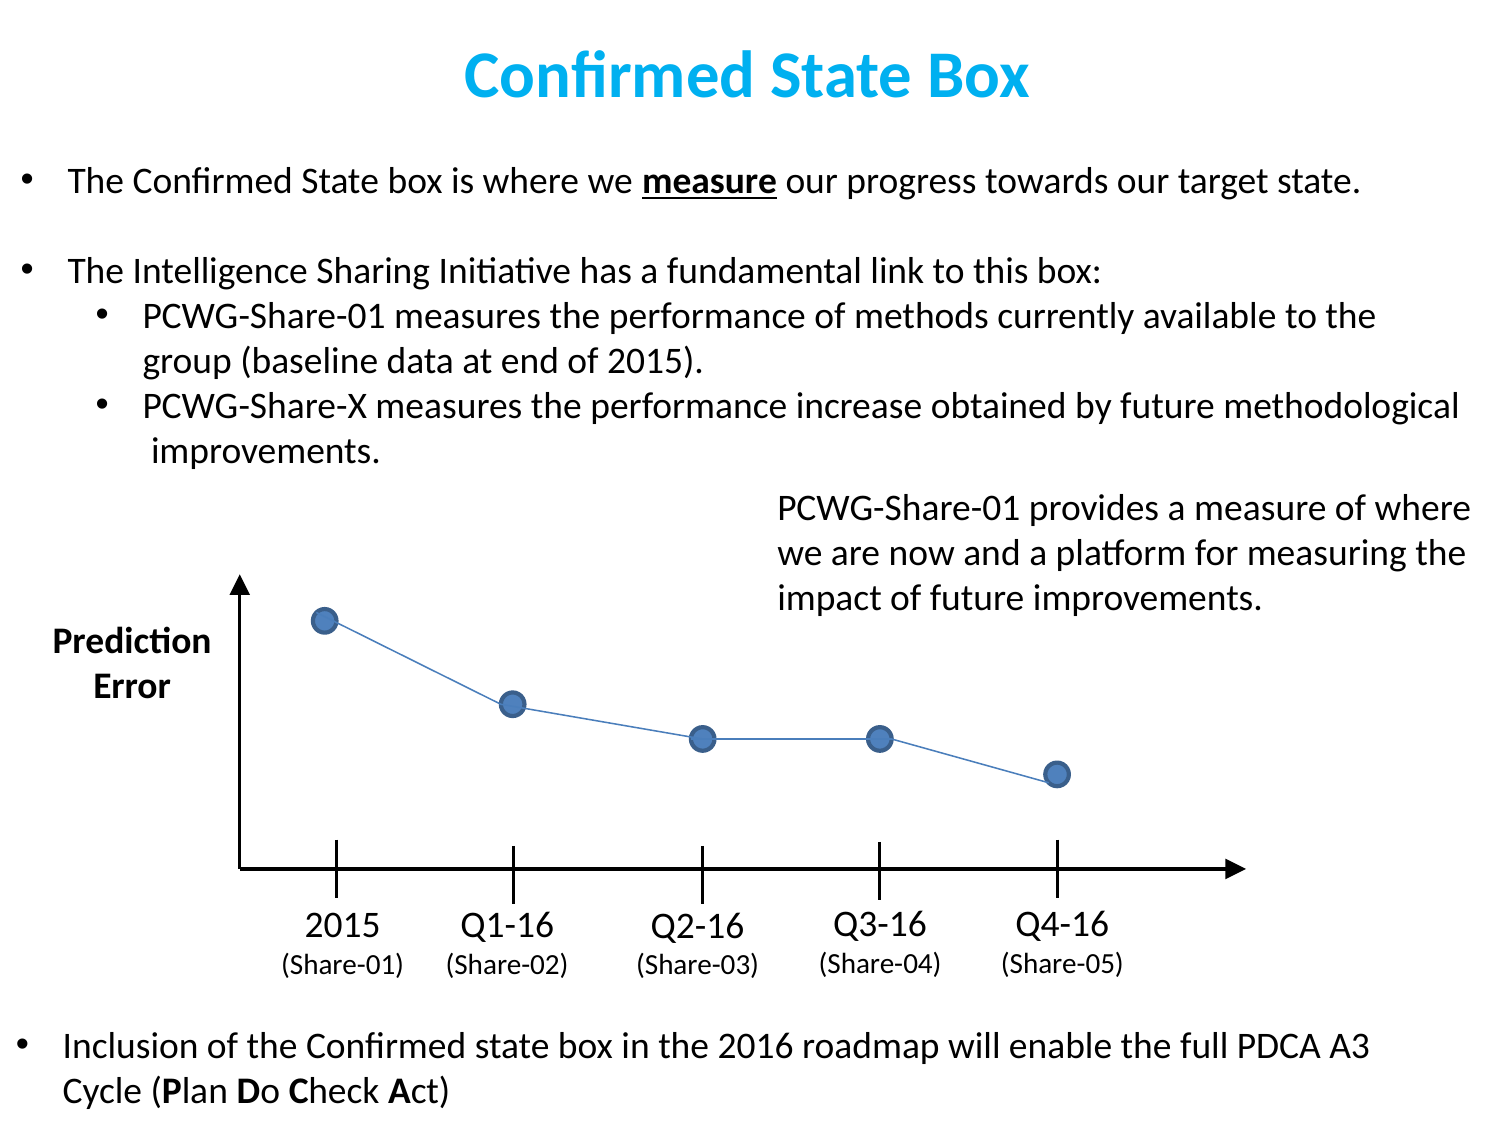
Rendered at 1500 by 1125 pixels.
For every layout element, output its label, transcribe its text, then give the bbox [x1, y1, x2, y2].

text_box [312, 606, 334, 614]
text_box [507, 690, 527, 702]
text_box [693, 748, 714, 753]
text_box Q1-16 (Share-02) [430, 892, 584, 988]
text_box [500, 703, 703, 740]
text_box 2015 (Share-01) [183, 892, 430, 988]
text_box Inclusion of the Confirmed state box in the 2016 roadmap will enable the full PDCA A3 Cycle (Plan Do Check Act) [1, 1013, 1472, 1125]
text_box [866, 725, 894, 738]
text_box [316, 612, 502, 705]
text_box [869, 748, 886, 753]
text_box Q2-16 (Share-03) [621, 893, 774, 988]
text_box The Confirmed State box is where we measure our progress towards our target state. The Intelligence Sharing Initiative has a fundamental link to this box: PCWG-Share-01 measures the performance of methods currently available to the group (baseline data at end of 2015). PCWG-Share-X measures the performance increase obtained by future methodological improvements. [5, 148, 1477, 524]
text_box Prediction Error [24, 609, 235, 714]
text_box [1052, 760, 1071, 789]
text_box [709, 726, 717, 738]
text_box PCWG-Share-01 provides a measure of where we are now and a platform for measuring the impact of future improvements. [762, 475, 1500, 626]
text_box Q4-16 (Share-05) [985, 891, 1139, 987]
text_box Q3-16 (Share-04) [803, 891, 957, 987]
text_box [891, 738, 1049, 783]
text_box Confirmed State Box [24, 16, 1471, 126]
